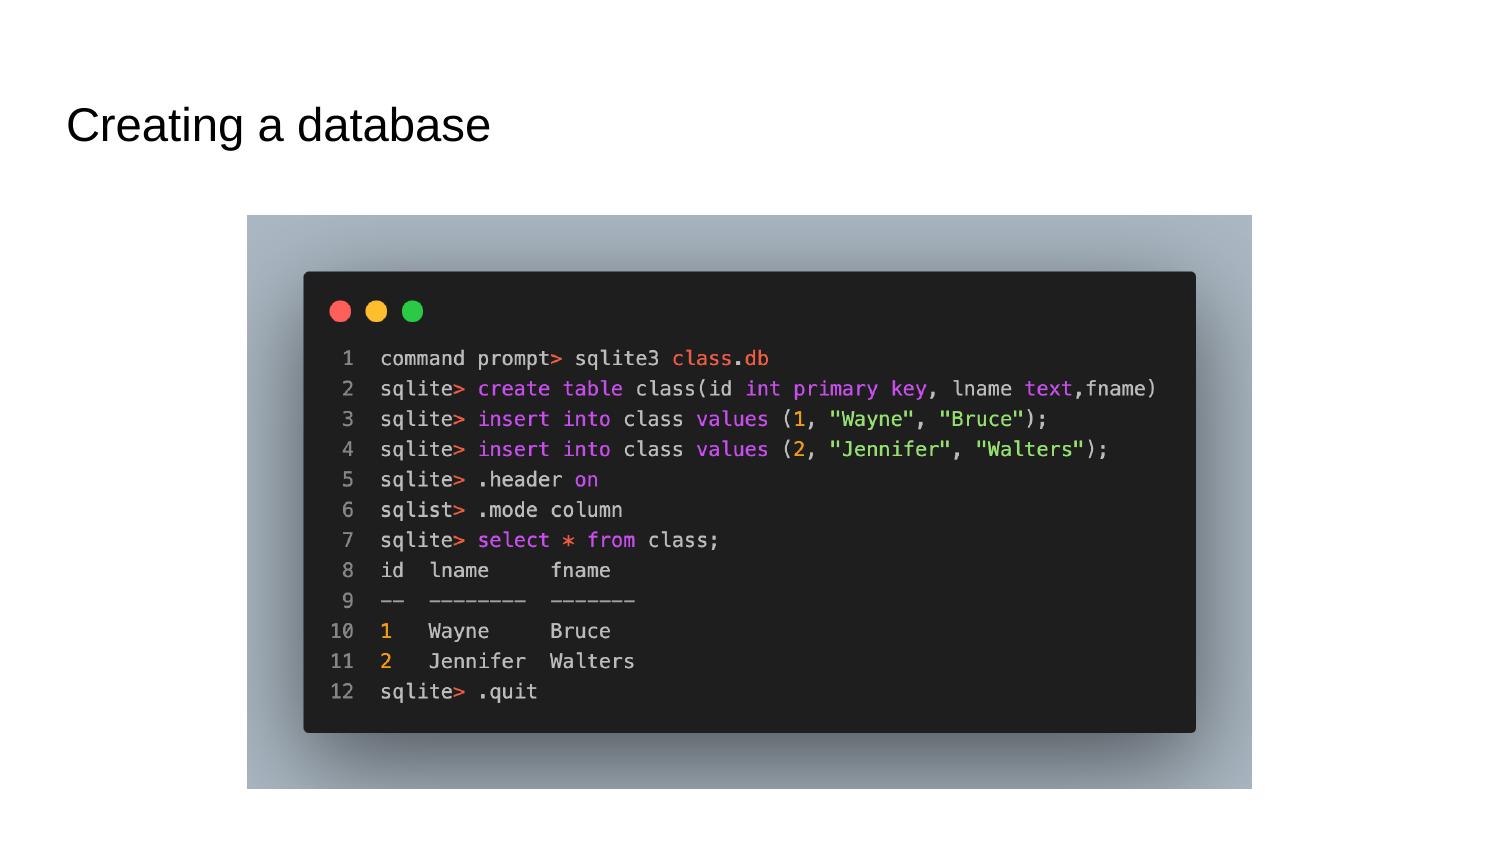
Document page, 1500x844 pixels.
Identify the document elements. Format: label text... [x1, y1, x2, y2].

picture [247, 214, 1253, 789]
title Creating a database [51, 72, 1449, 167]
